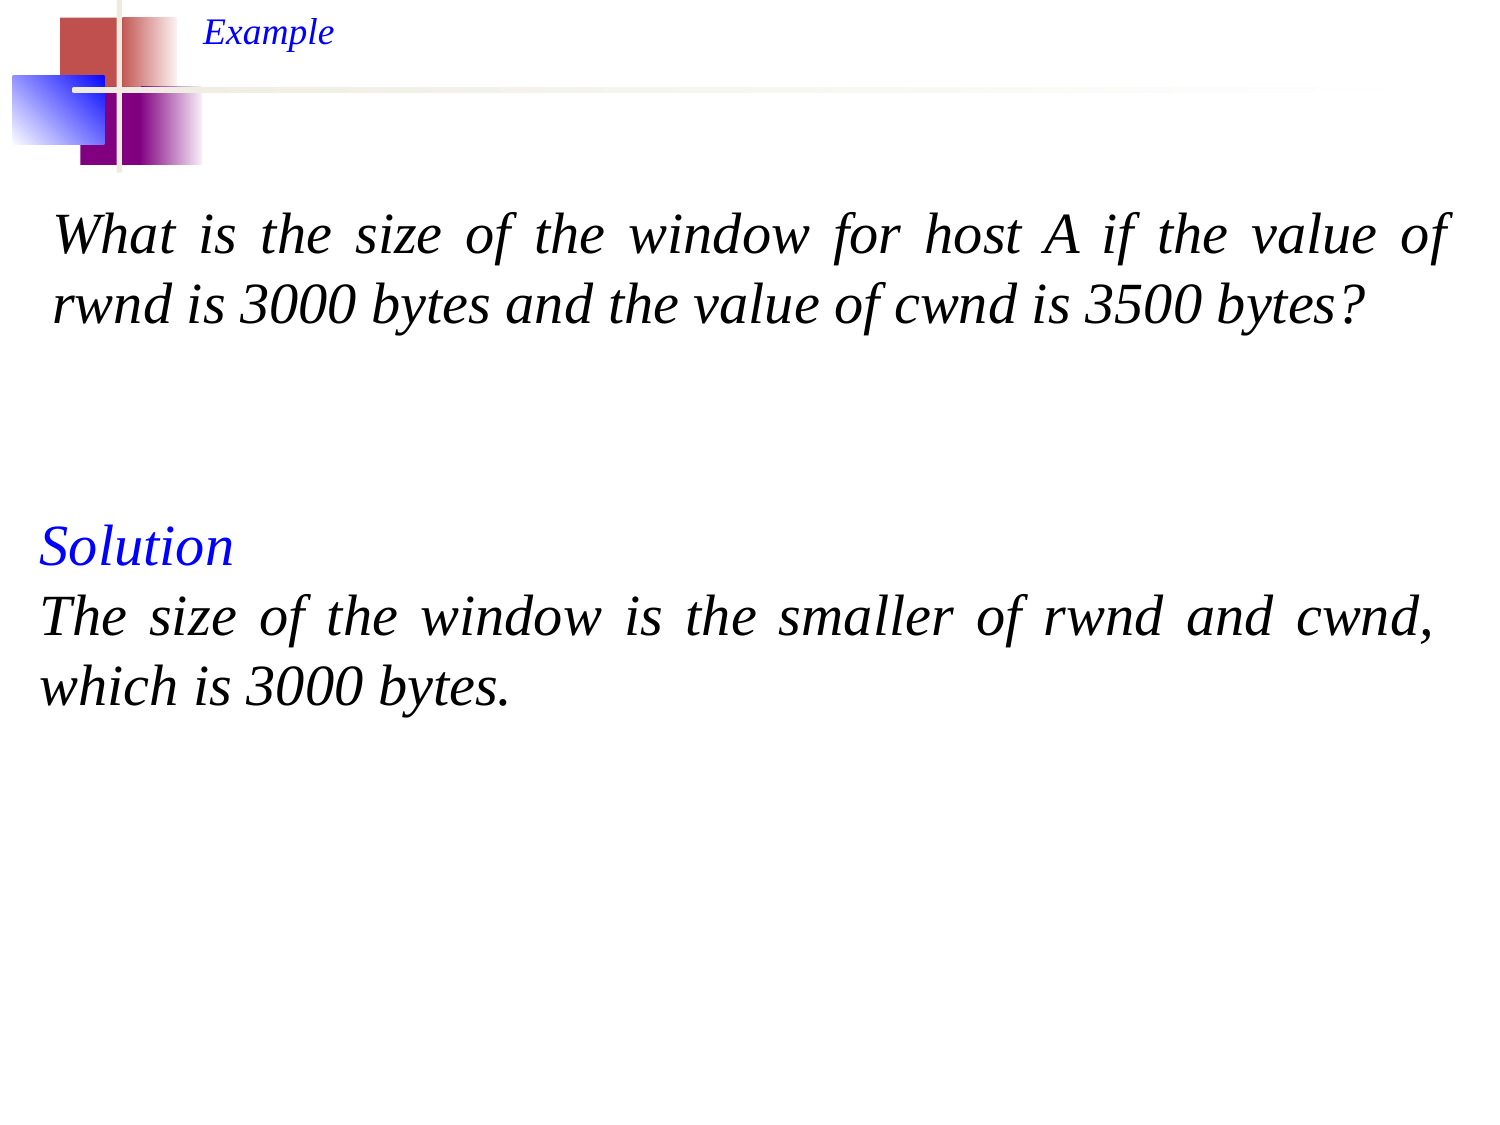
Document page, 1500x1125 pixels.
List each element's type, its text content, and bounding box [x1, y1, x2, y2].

text_box [60, 17, 116, 86]
text_box [116, 93, 122, 173]
text_box Example [188, 0, 350, 60]
text_box Solution The size of the window is the smaller of rwnd and cwnd, which is 3000 bytes. [24, 500, 1450, 725]
text_box [122, 17, 177, 86]
text_box [12, 75, 105, 145]
text_box [141, 93, 202, 165]
text_box [116, 0, 122, 87]
text_box [80, 93, 116, 165]
text_box [72, 87, 1423, 93]
text_box [122, 93, 141, 165]
text_box What is the size of the window for host A if the value of rwnd is 3000 bytes and the value of cwnd is 3500 bytes? [37, 187, 1463, 343]
